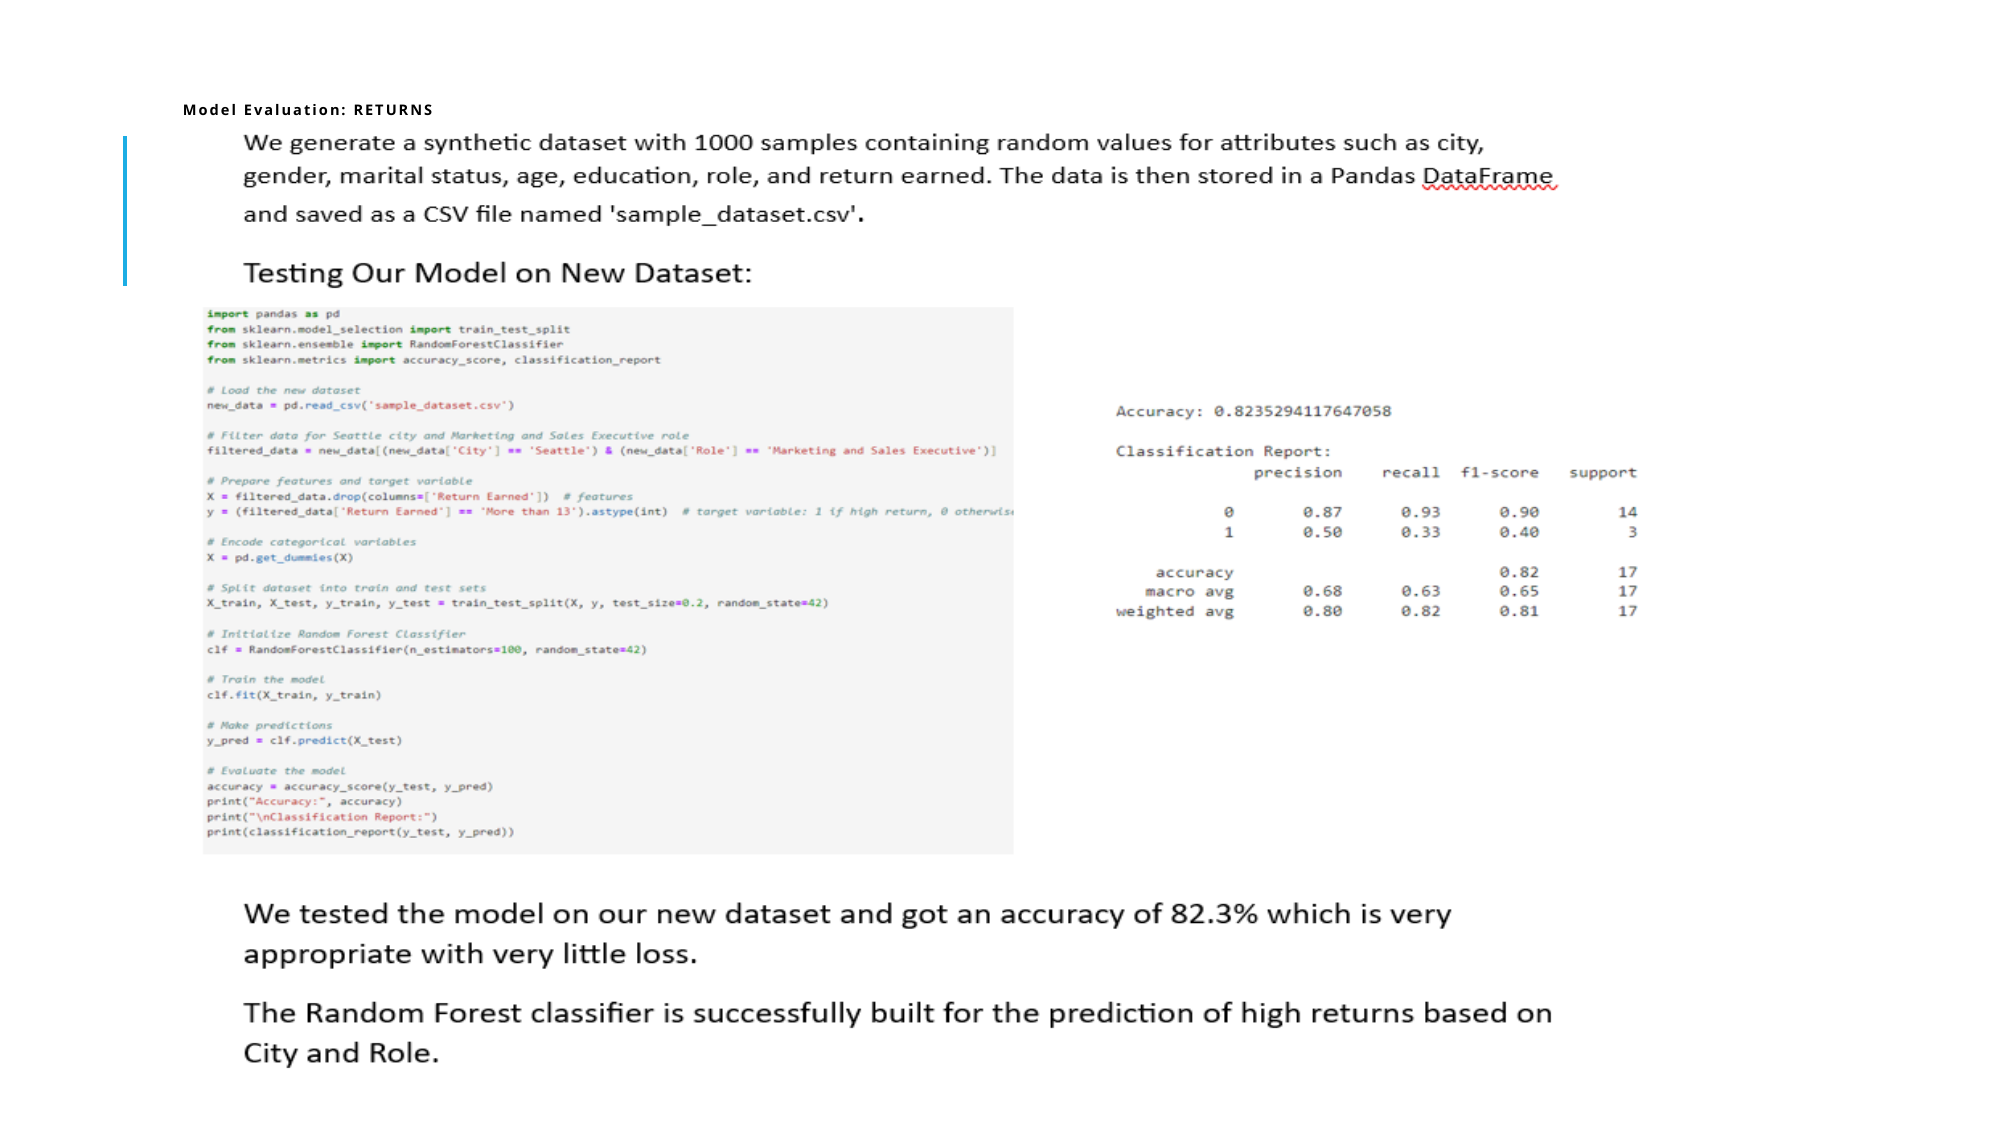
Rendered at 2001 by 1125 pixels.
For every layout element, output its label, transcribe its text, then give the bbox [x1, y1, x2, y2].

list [167, 131, 1684, 1087]
title Model Evaluation: RETURNS [168, 96, 1763, 144]
